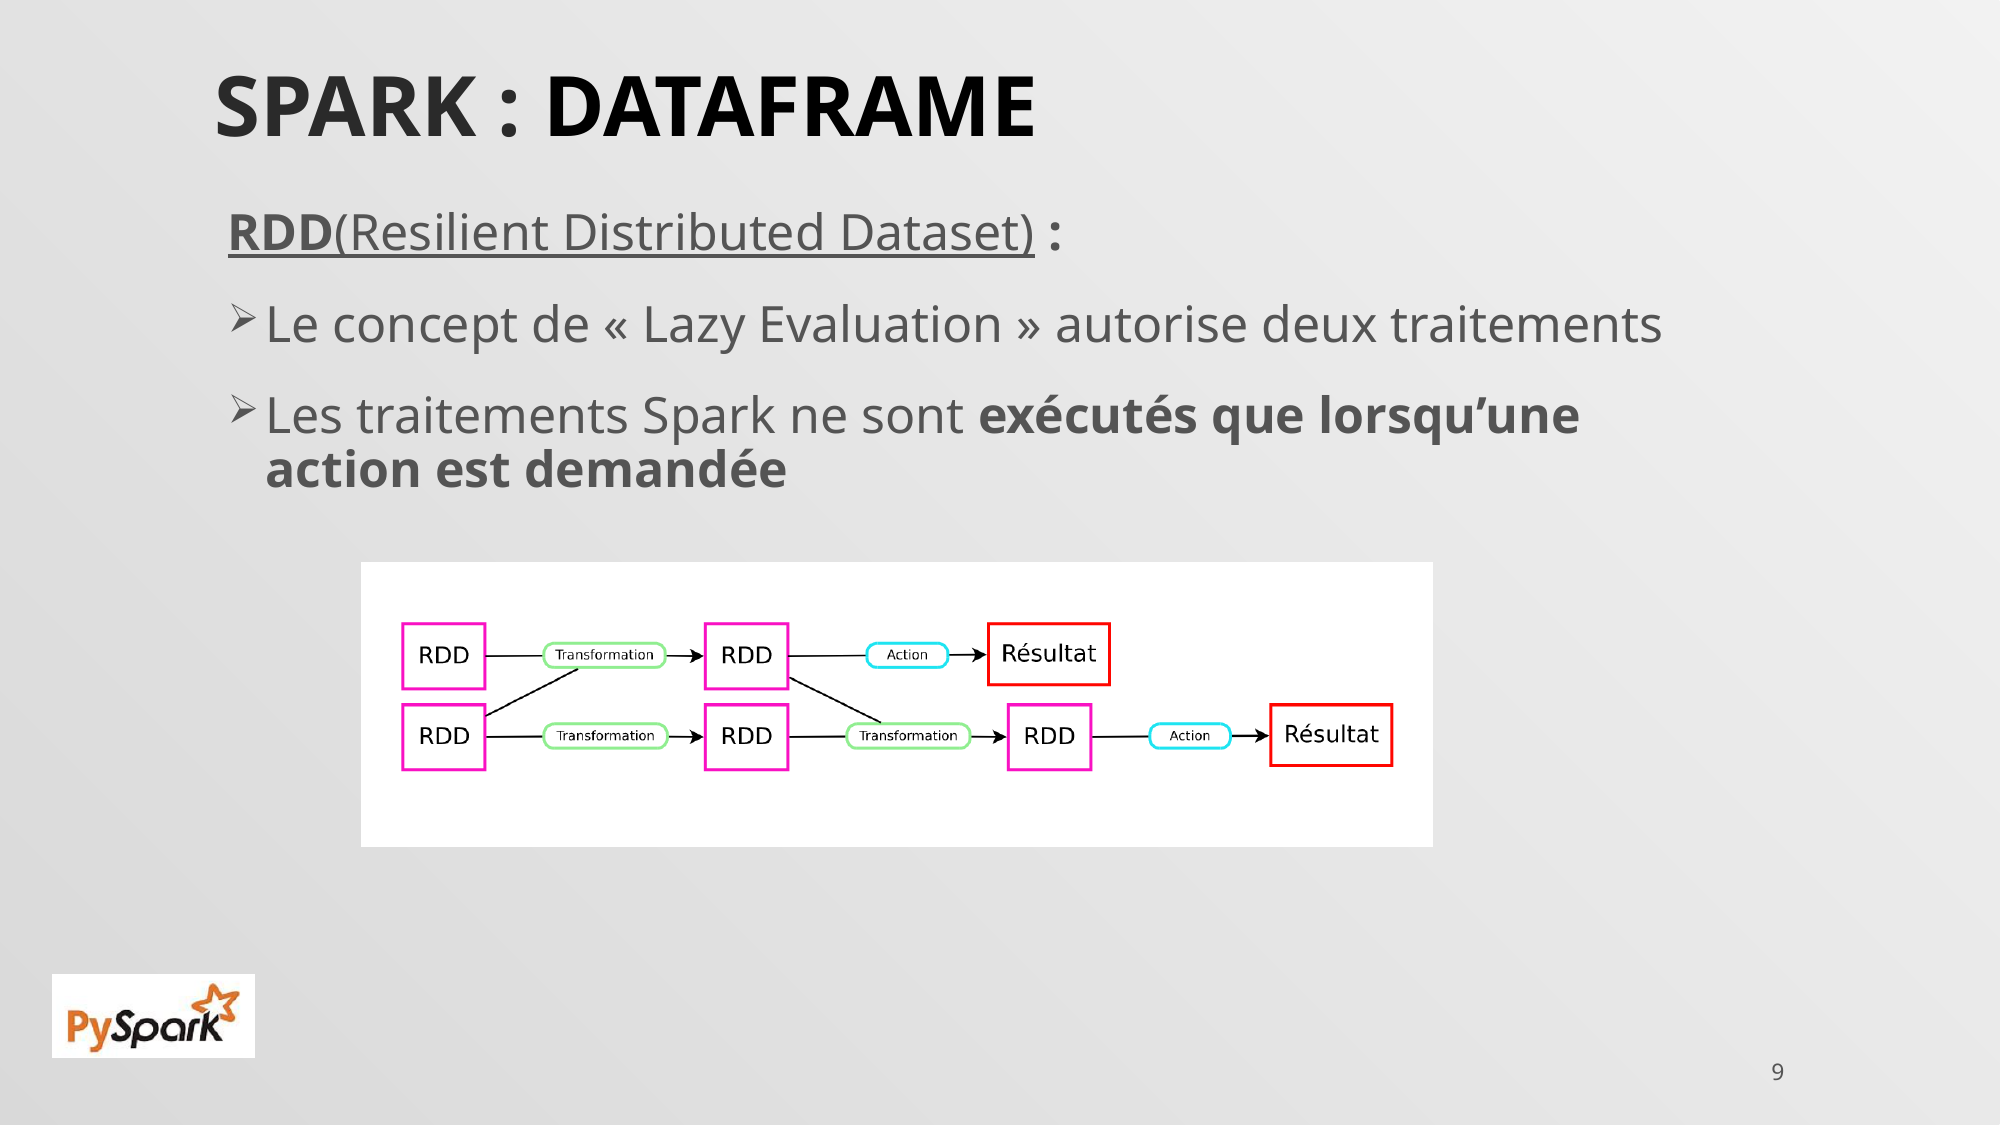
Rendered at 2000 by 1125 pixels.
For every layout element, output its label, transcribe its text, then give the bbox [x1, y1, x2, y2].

picture [361, 562, 1433, 847]
picture [52, 974, 255, 1058]
slide_number 9 [1612, 1057, 1800, 1088]
title Spark : Dataframe [199, 45, 1800, 263]
list RDD(Resilient Distributed Dataset) : Le concept de « Lazy Evaluation » autorise deux traitements Les traitements Spark ne sont exécutés que lorsqu’une action est demandée [205, 200, 1733, 1035]
